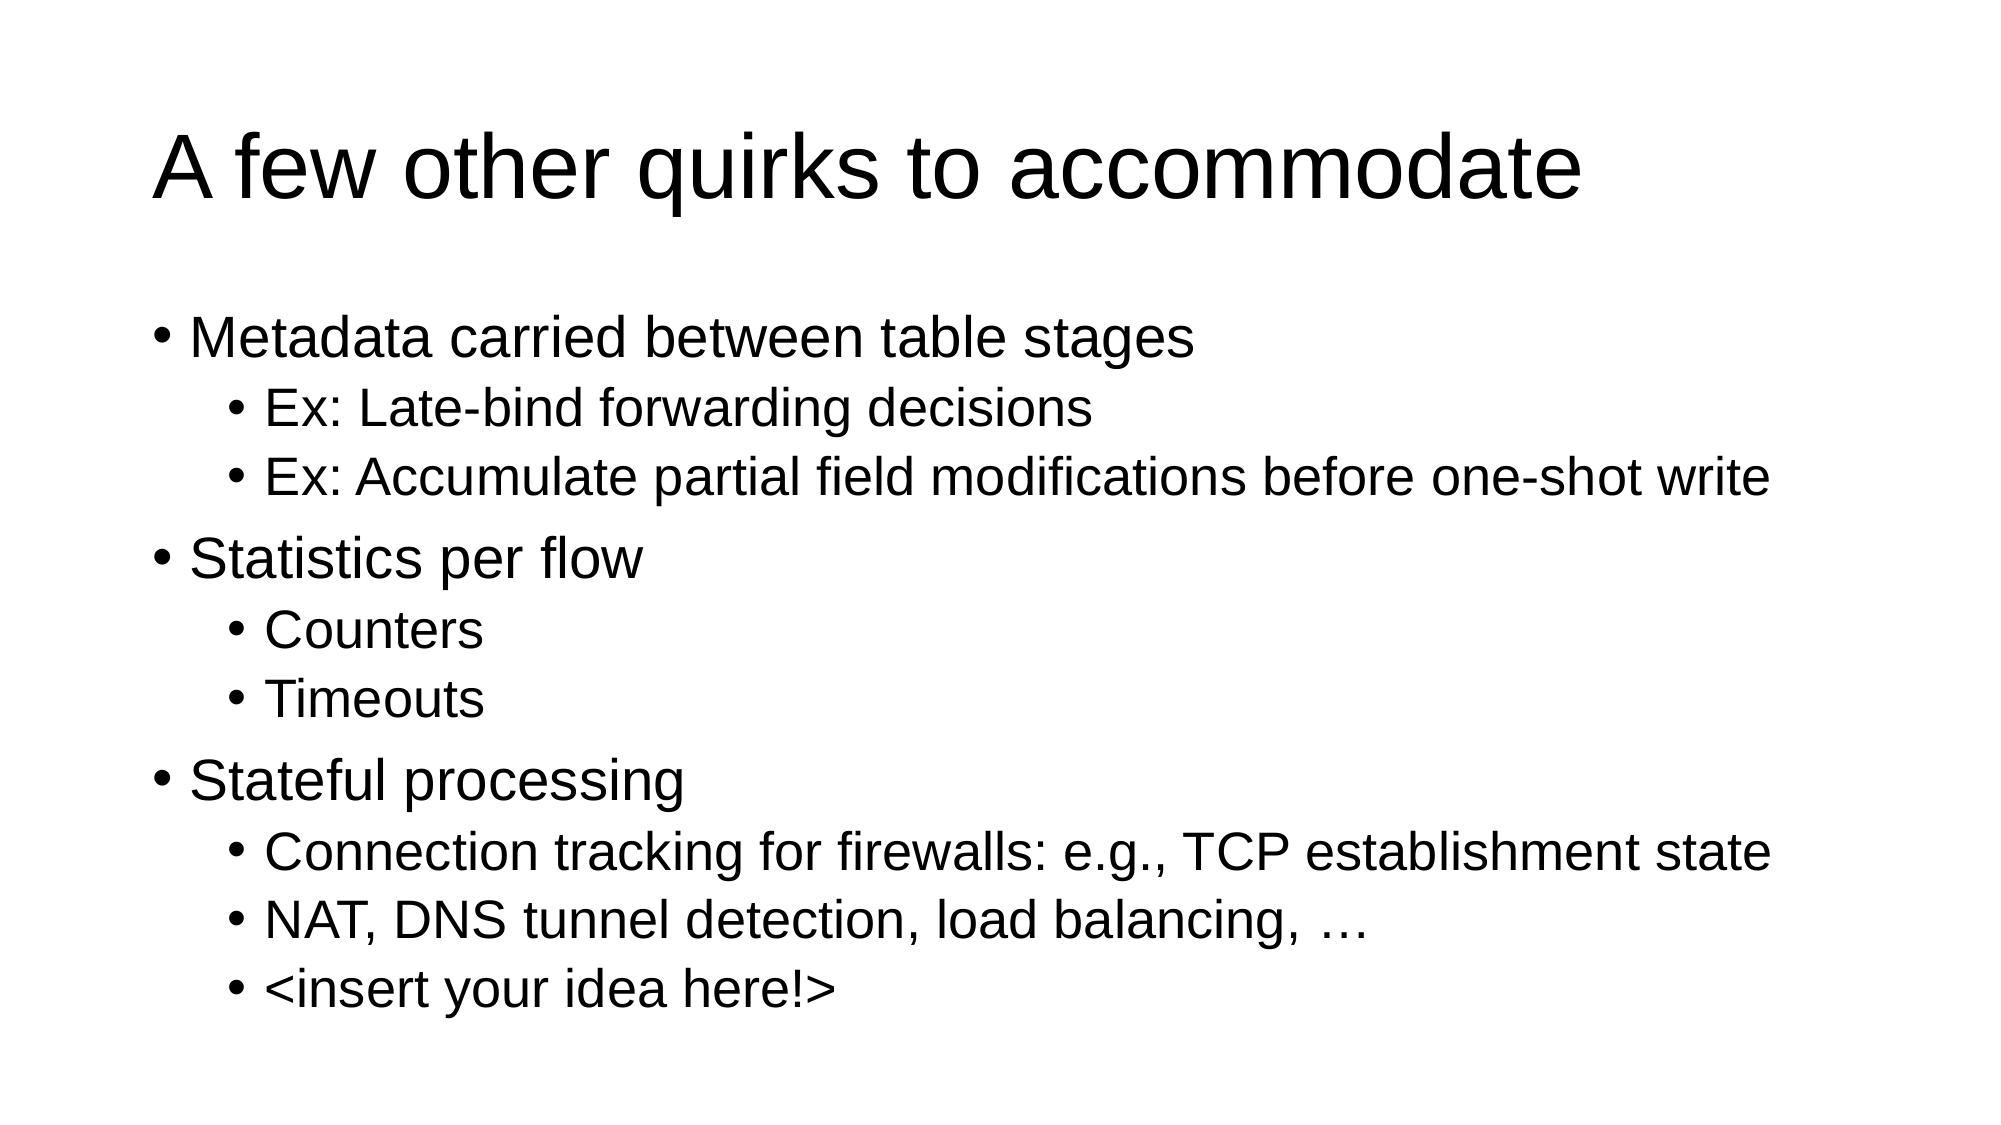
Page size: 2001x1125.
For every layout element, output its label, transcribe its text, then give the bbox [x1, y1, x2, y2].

list Metadata carried between table stages Ex: Late-bind forwarding decisions Ex: Accumulate partial field modifications before one-shot write Statistics per flow Counters Timeouts Stateful processing Connection tracking for firewalls: e.g., TCP establishment state NAT, DNS tunnel detection, load balancing, … <insert your idea here!> [137, 299, 1863, 1125]
title A few other quirks to accommodate [137, 59, 1863, 278]
